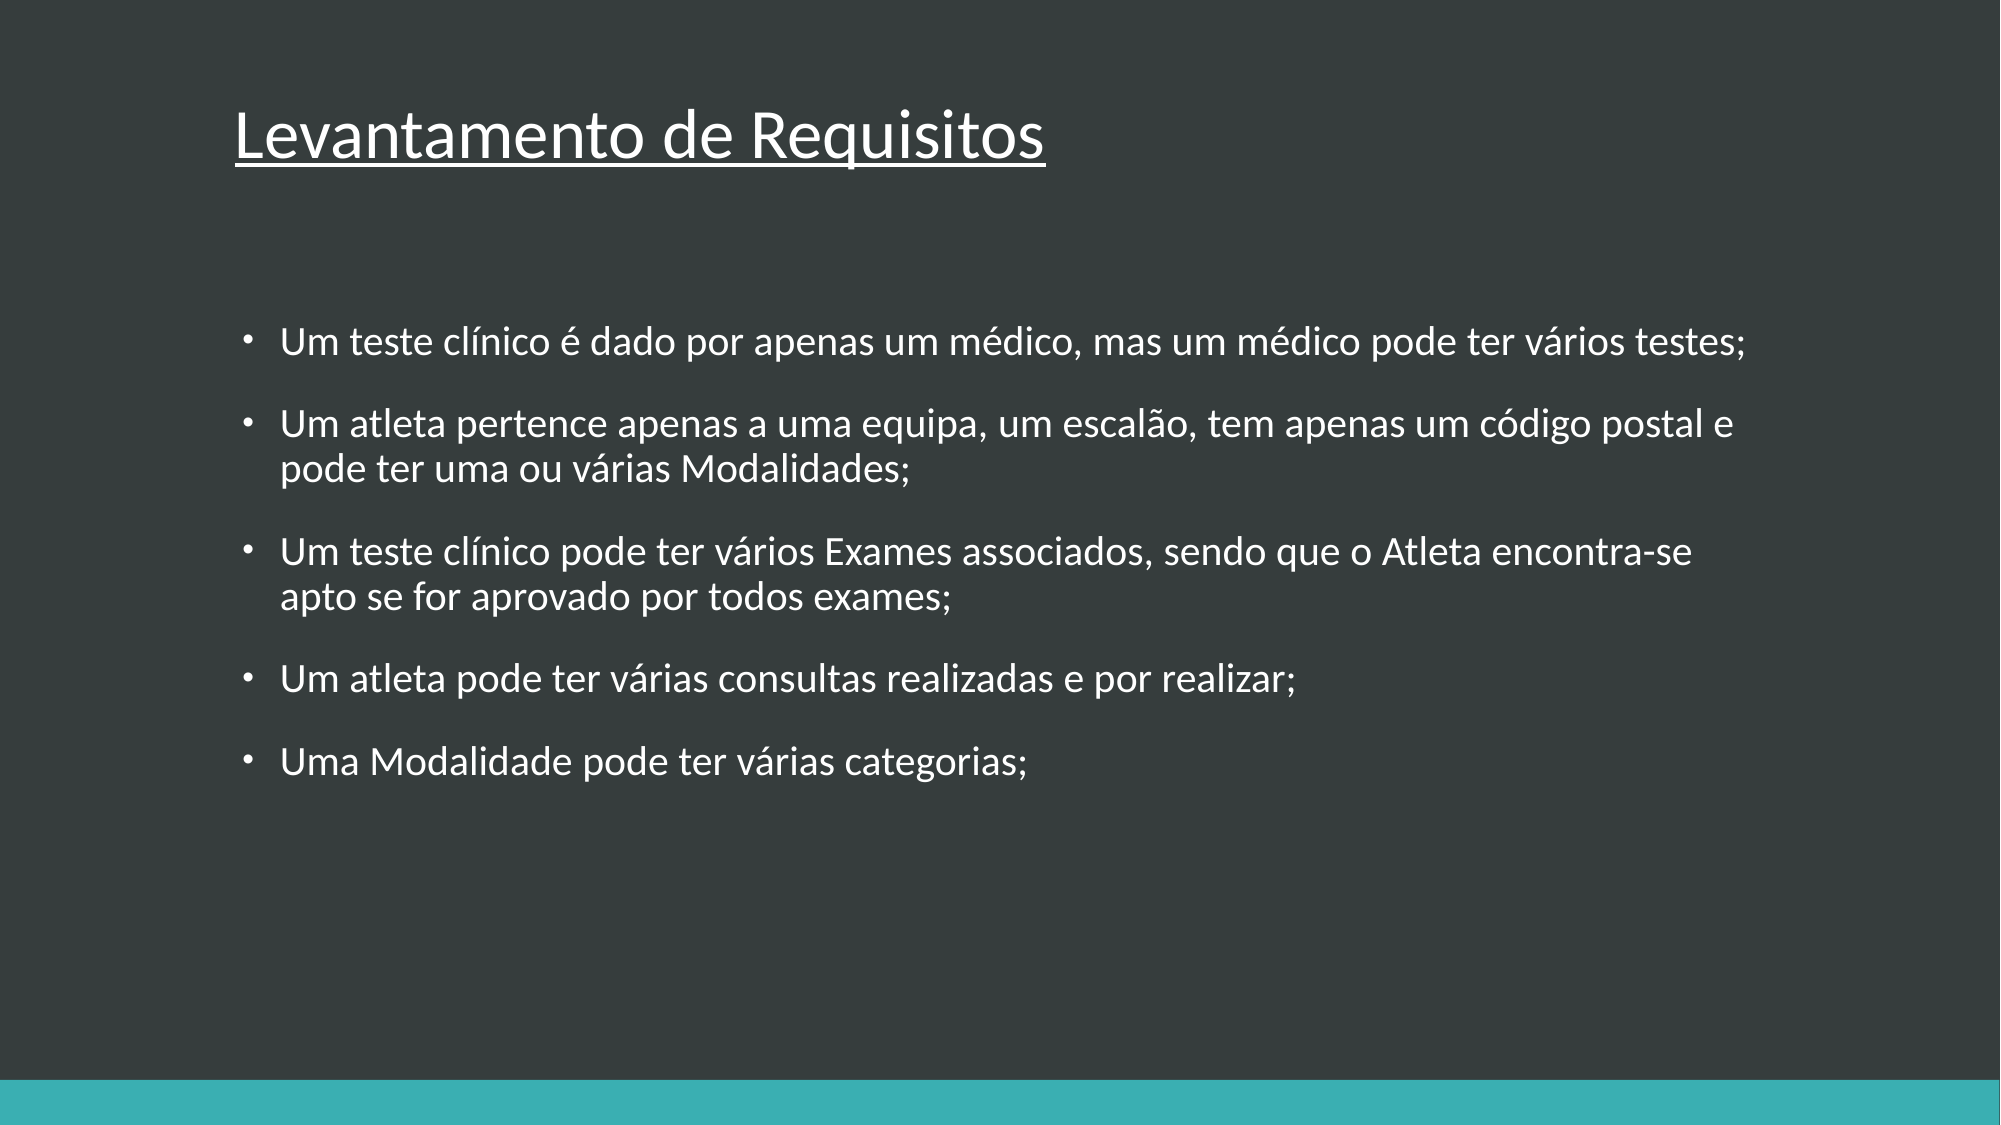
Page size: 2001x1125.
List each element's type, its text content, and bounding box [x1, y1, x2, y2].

list Um teste clínico é dado por apenas um médico, mas um médico pode ter vários testes; Um atleta pertence apenas a uma equipa, um escalão, tem apenas um código postal e pode ter uma ou várias Modalidades; Um teste clínico pode ter vários Exames associados, sendo que o Atleta encontra-se apto se for aprovado por todos exames; Um atleta pode ter várias consultas realizadas e por realizar; Uma Modalidade pode ter várias categorias; [219, 311, 1780, 990]
title Levantamento de Requisitos [219, 76, 1780, 181]
